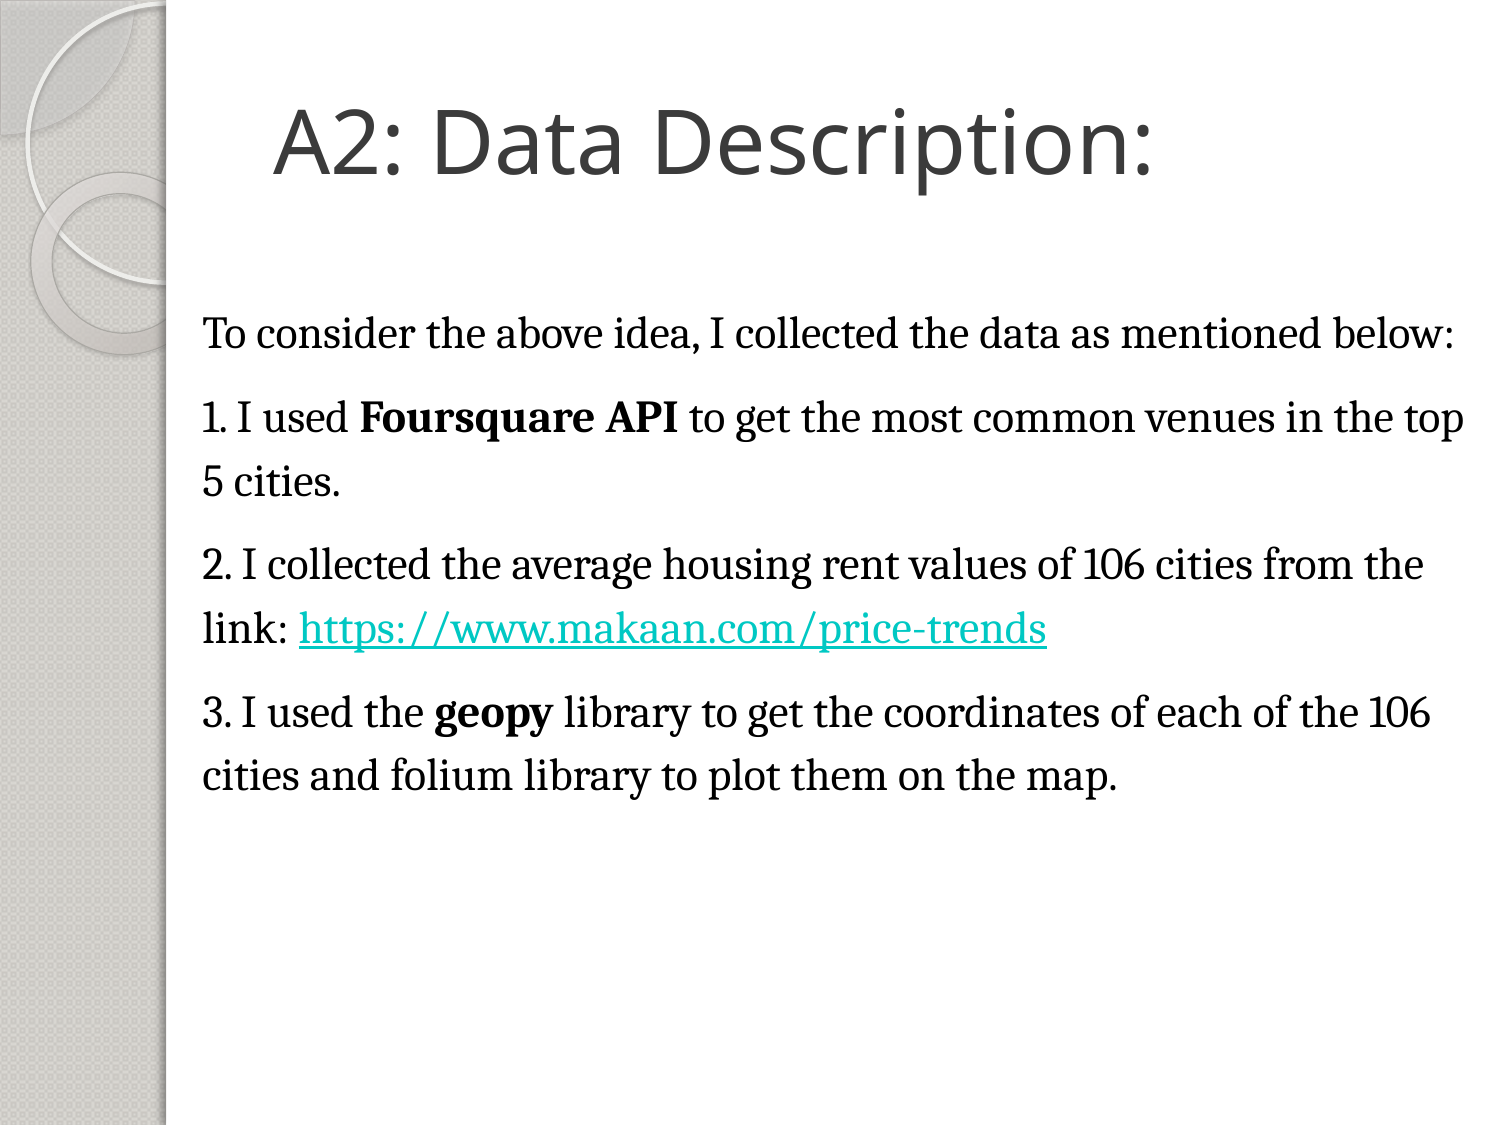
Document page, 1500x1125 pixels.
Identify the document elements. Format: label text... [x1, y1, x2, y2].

title A2: Data Description: [235, 45, 1466, 233]
list To consider the above idea, I collected the data as mentioned below: 1. I used Foursquare API to get the most common venues in the top 5 cities. 2. I collected the average housing rent values of 106 cities from the link: https://www.makaan.com/price-trends 3. I used the geopy library to get the coordinates of each of the 106 cities and folium library to plot them on the map. [187, 287, 1500, 1030]
